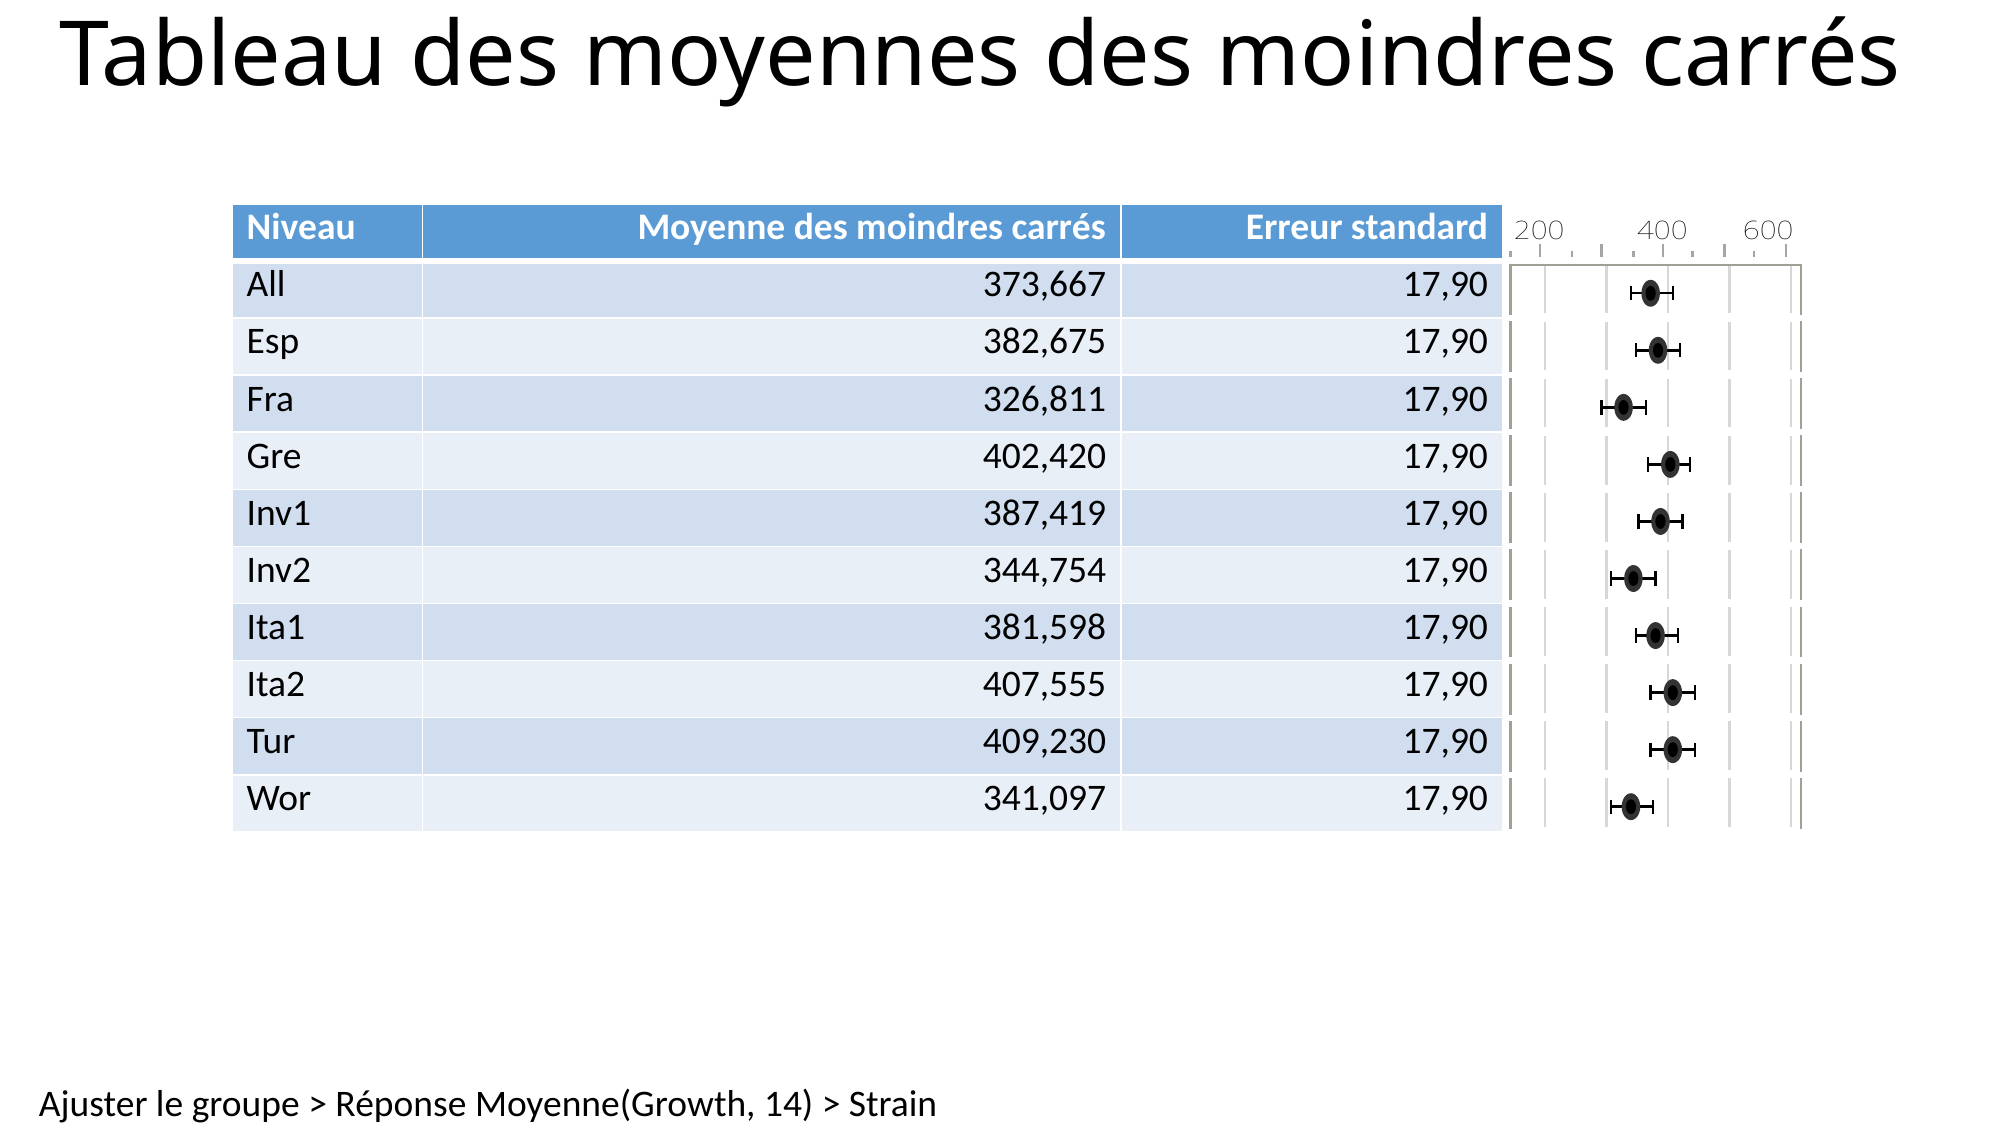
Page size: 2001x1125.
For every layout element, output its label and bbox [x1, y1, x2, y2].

table_cell [1122, 490, 1502, 546]
table_cell [1504, 718, 1805, 774]
table_cell [233, 433, 422, 489]
table_cell [1122, 604, 1502, 660]
table_cell [423, 264, 1120, 317]
text_box [38, 1079, 939, 1125]
table_cell [233, 376, 422, 431]
table_cell [1122, 376, 1502, 431]
table_cell [1122, 319, 1502, 374]
table_cell [1504, 376, 1805, 431]
table_cell [1504, 264, 1805, 317]
table_cell [233, 547, 422, 603]
table_cell [233, 661, 422, 717]
title [0, 0, 1963, 113]
table_cell [1122, 264, 1502, 317]
table_header [1122, 205, 1502, 258]
table_cell [1122, 547, 1502, 603]
table_cell [1504, 547, 1805, 603]
table_cell [1504, 433, 1805, 489]
table_cell [233, 776, 422, 831]
table_cell [1122, 433, 1502, 489]
table_cell [1504, 604, 1805, 660]
table_cell [423, 490, 1120, 546]
table_cell [233, 490, 422, 546]
table_cell [423, 547, 1120, 603]
table_cell [423, 661, 1120, 717]
table_cell [1122, 776, 1502, 831]
table_cell [423, 776, 1120, 831]
table_cell [1122, 661, 1502, 717]
table_cell [233, 264, 422, 317]
table_cell [233, 718, 422, 774]
table_cell [423, 319, 1120, 374]
table_cell [1504, 490, 1805, 546]
table_header [423, 205, 1120, 258]
table_cell [423, 376, 1120, 431]
table_cell [423, 433, 1120, 489]
table_cell [233, 604, 422, 660]
table_cell [423, 718, 1120, 774]
table_header [1504, 205, 1805, 258]
table_cell [1122, 718, 1502, 774]
table_cell [1504, 661, 1805, 717]
table_cell [423, 604, 1120, 660]
table_header [233, 205, 422, 258]
table_cell [1504, 776, 1805, 831]
table_cell [1504, 319, 1805, 374]
table_cell [233, 319, 422, 374]
